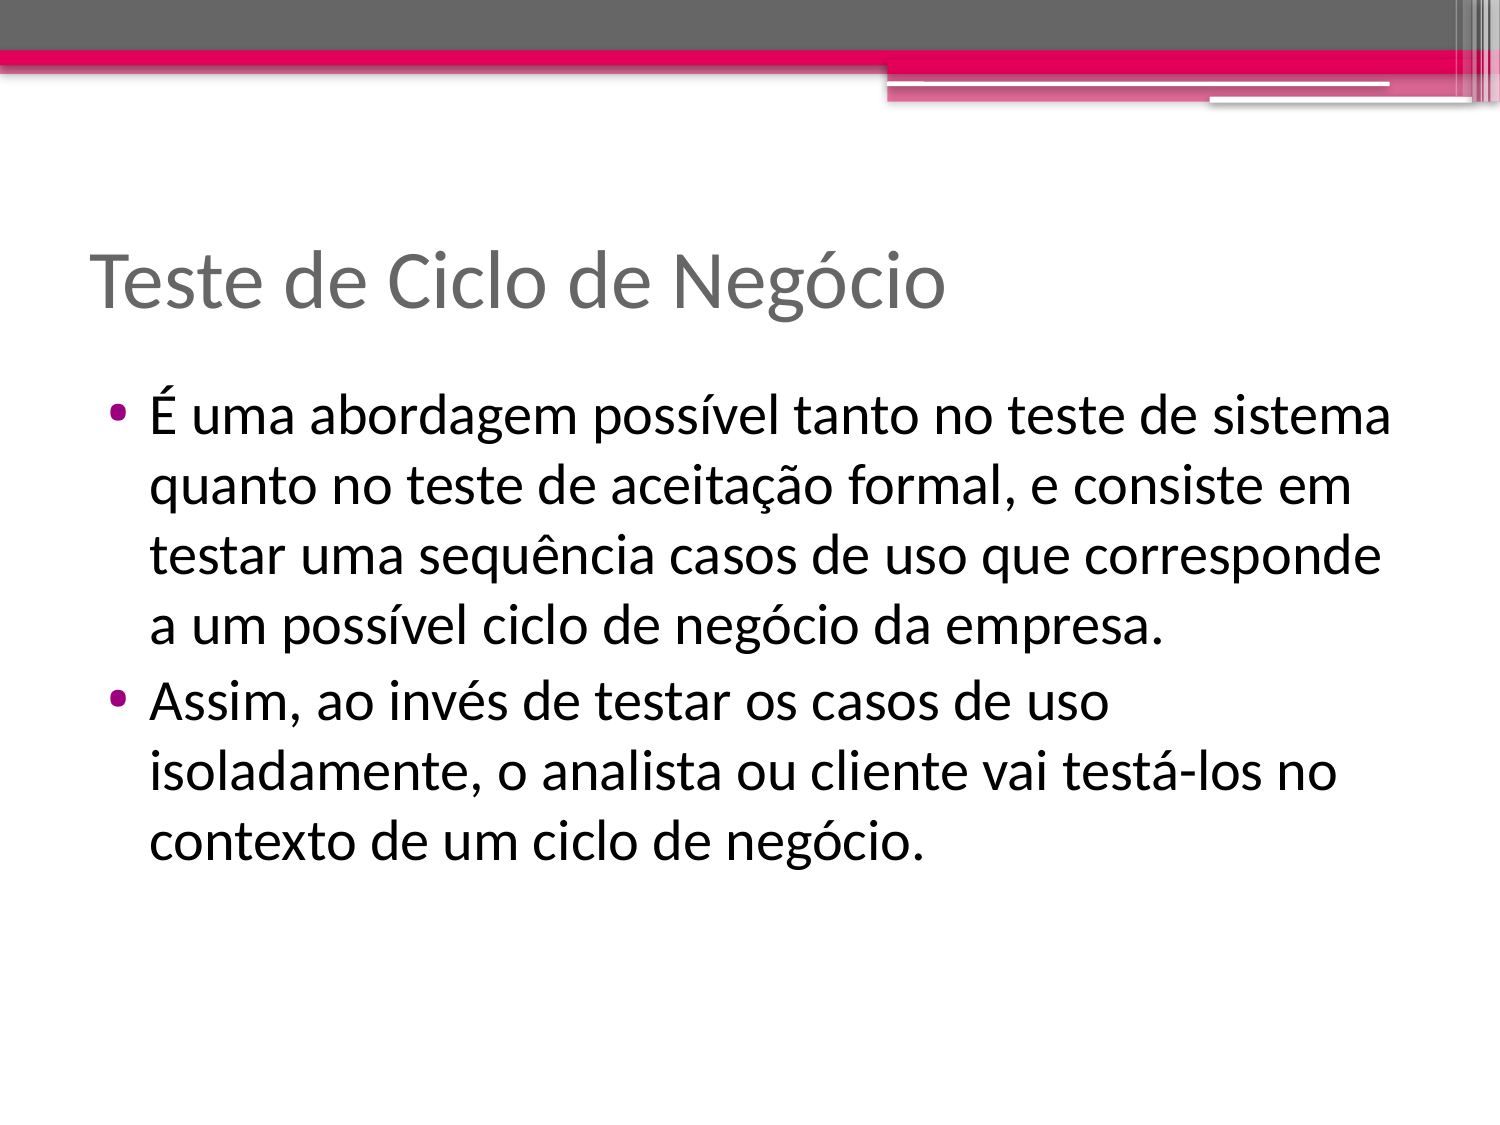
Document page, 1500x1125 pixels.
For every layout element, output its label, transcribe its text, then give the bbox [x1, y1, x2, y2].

list É uma abordagem possível tanto no teste de sistema quanto no teste de aceitação formal, e consiste em testar uma sequência casos de uso que corresponde a um possível ciclo de negócio da empresa. Assim, ao invés de testar os casos de uso isoladamente, o analista ou cliente vai testá-los no contexto de um ciclo de negócio. [75, 368, 1425, 1079]
title Teste de Ciclo de Negócio [75, 187, 1425, 363]
